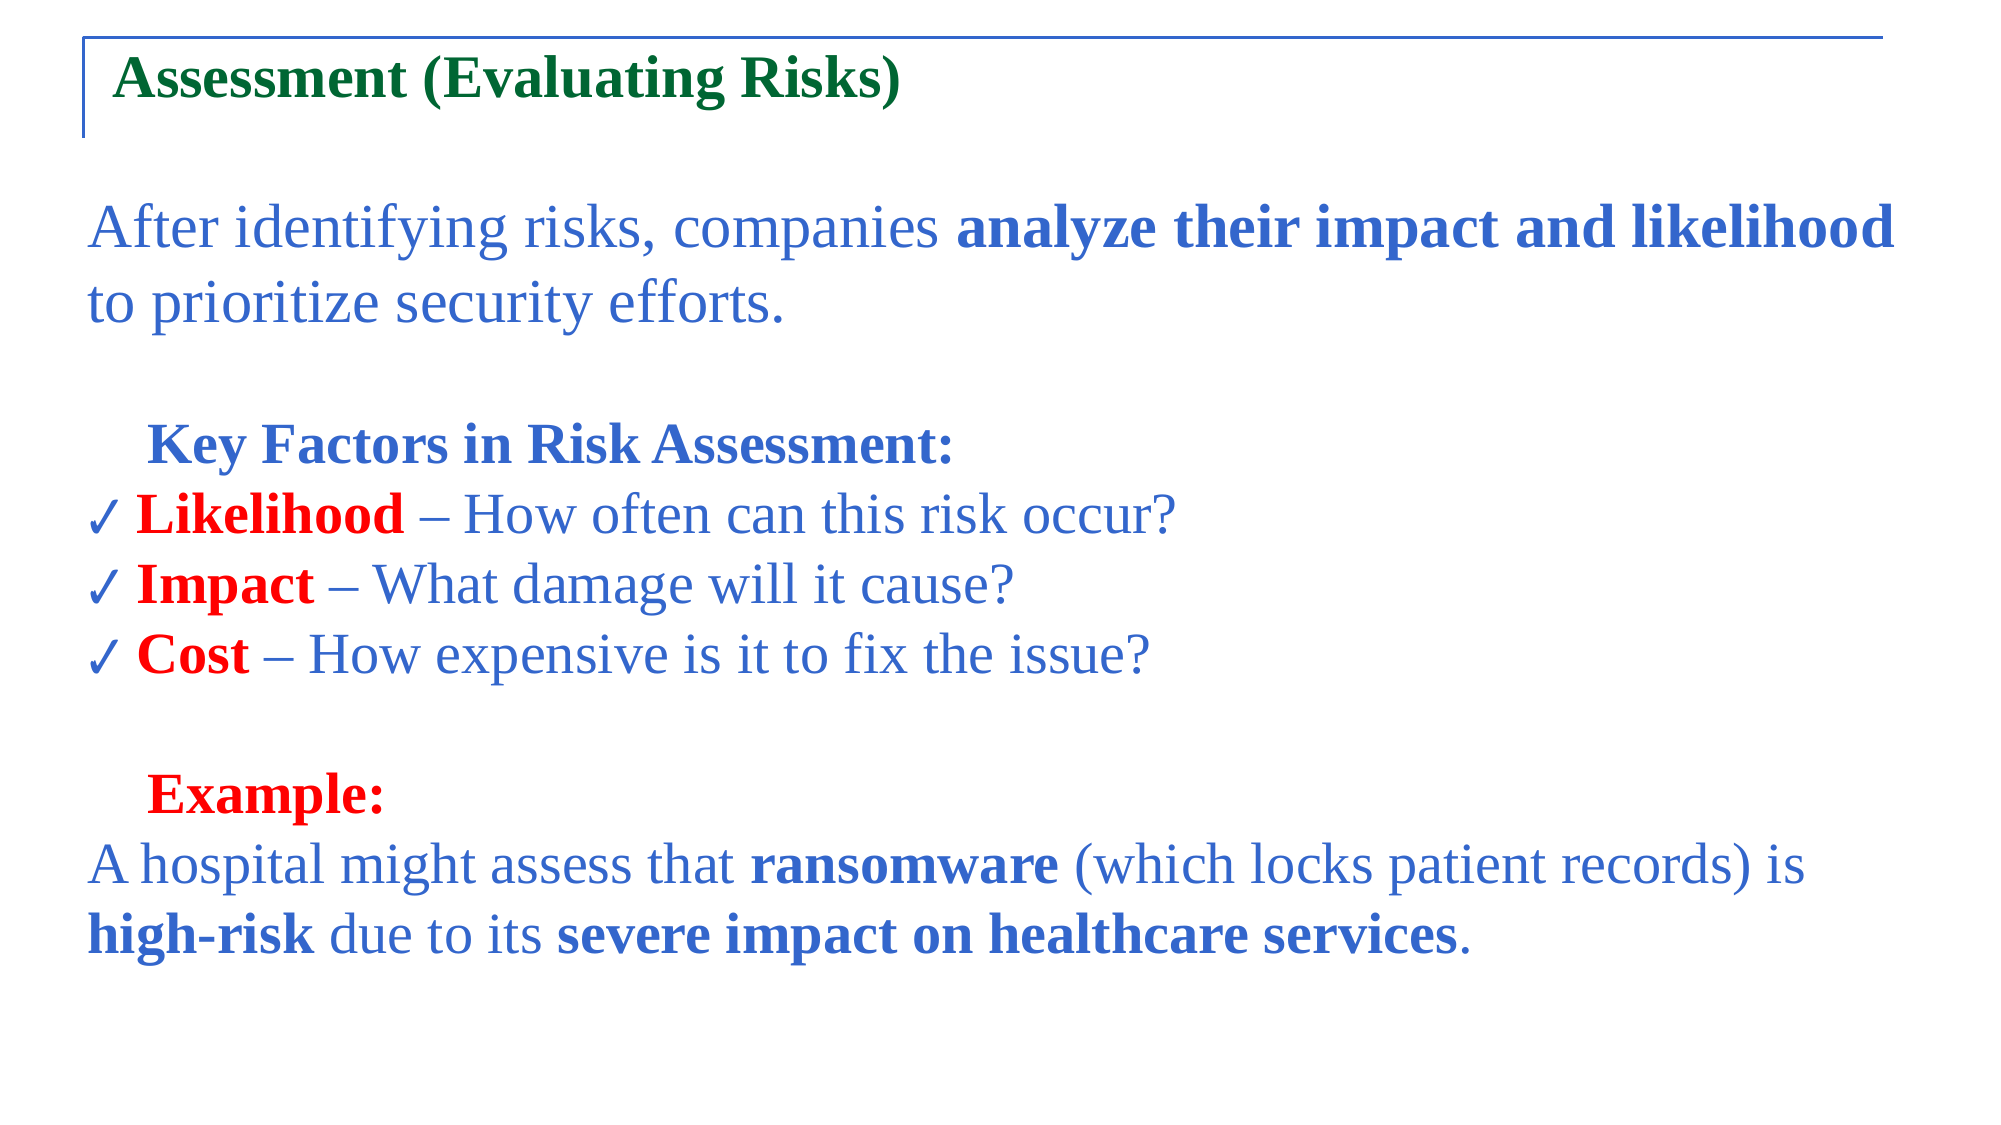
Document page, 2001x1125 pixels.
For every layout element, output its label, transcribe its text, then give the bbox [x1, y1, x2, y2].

list After identifying risks, companies analyze their impact and likelihood to prioritize security efforts. 📌 Key Factors in Risk Assessment: ✔ Likelihood – How often can this risk occur? ✔ Impact – What damage will it cause? ✔ Cost – How expensive is it to fix the issue? 🔹 Example: A hospital might assess that ransomware (which locks patient records) is high-risk due to its severe impact on healthcare services. [87, 185, 1900, 973]
title Assessment (Evaluating Risks) [112, 36, 1850, 184]
